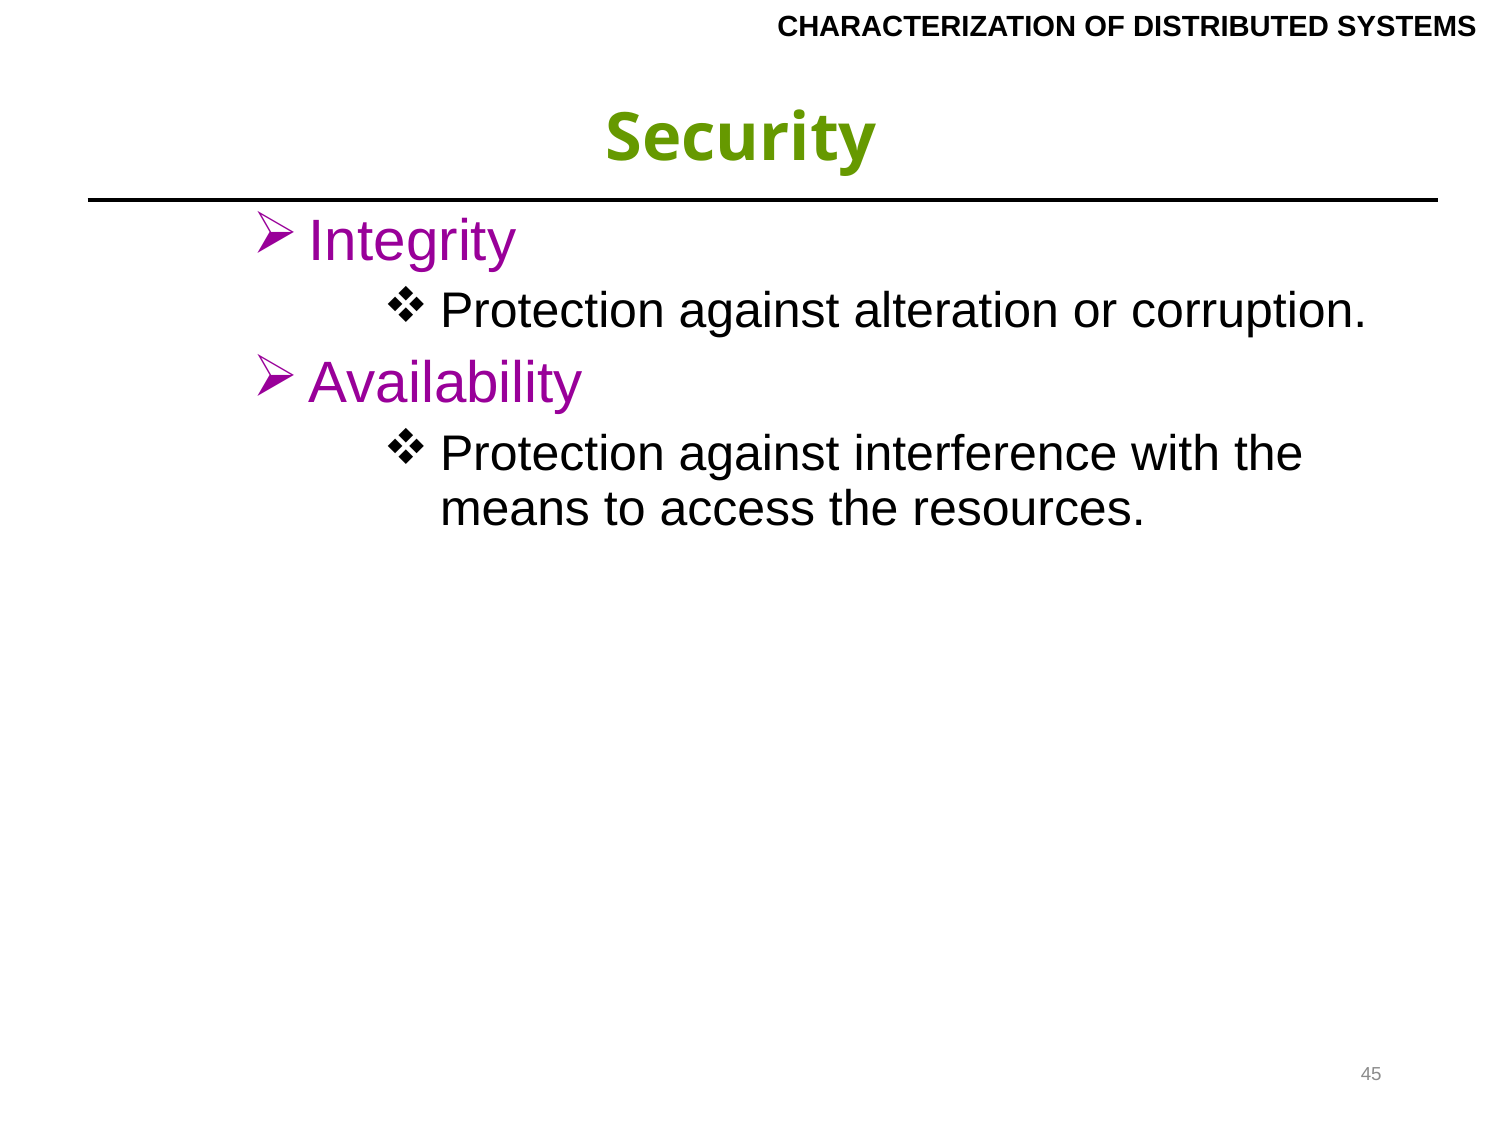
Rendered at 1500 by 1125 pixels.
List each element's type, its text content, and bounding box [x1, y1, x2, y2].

text_box CHARACTERIZATION OF DISTRIBUTED SYSTEMS [762, 0, 1492, 50]
slide_number 45 [1059, 1042, 1397, 1103]
table_header Integrity Protection against alteration or corruption. Availability Protection against interference with the means to access the resources. [88, 202, 1438, 573]
title Security [75, 37, 1425, 241]
